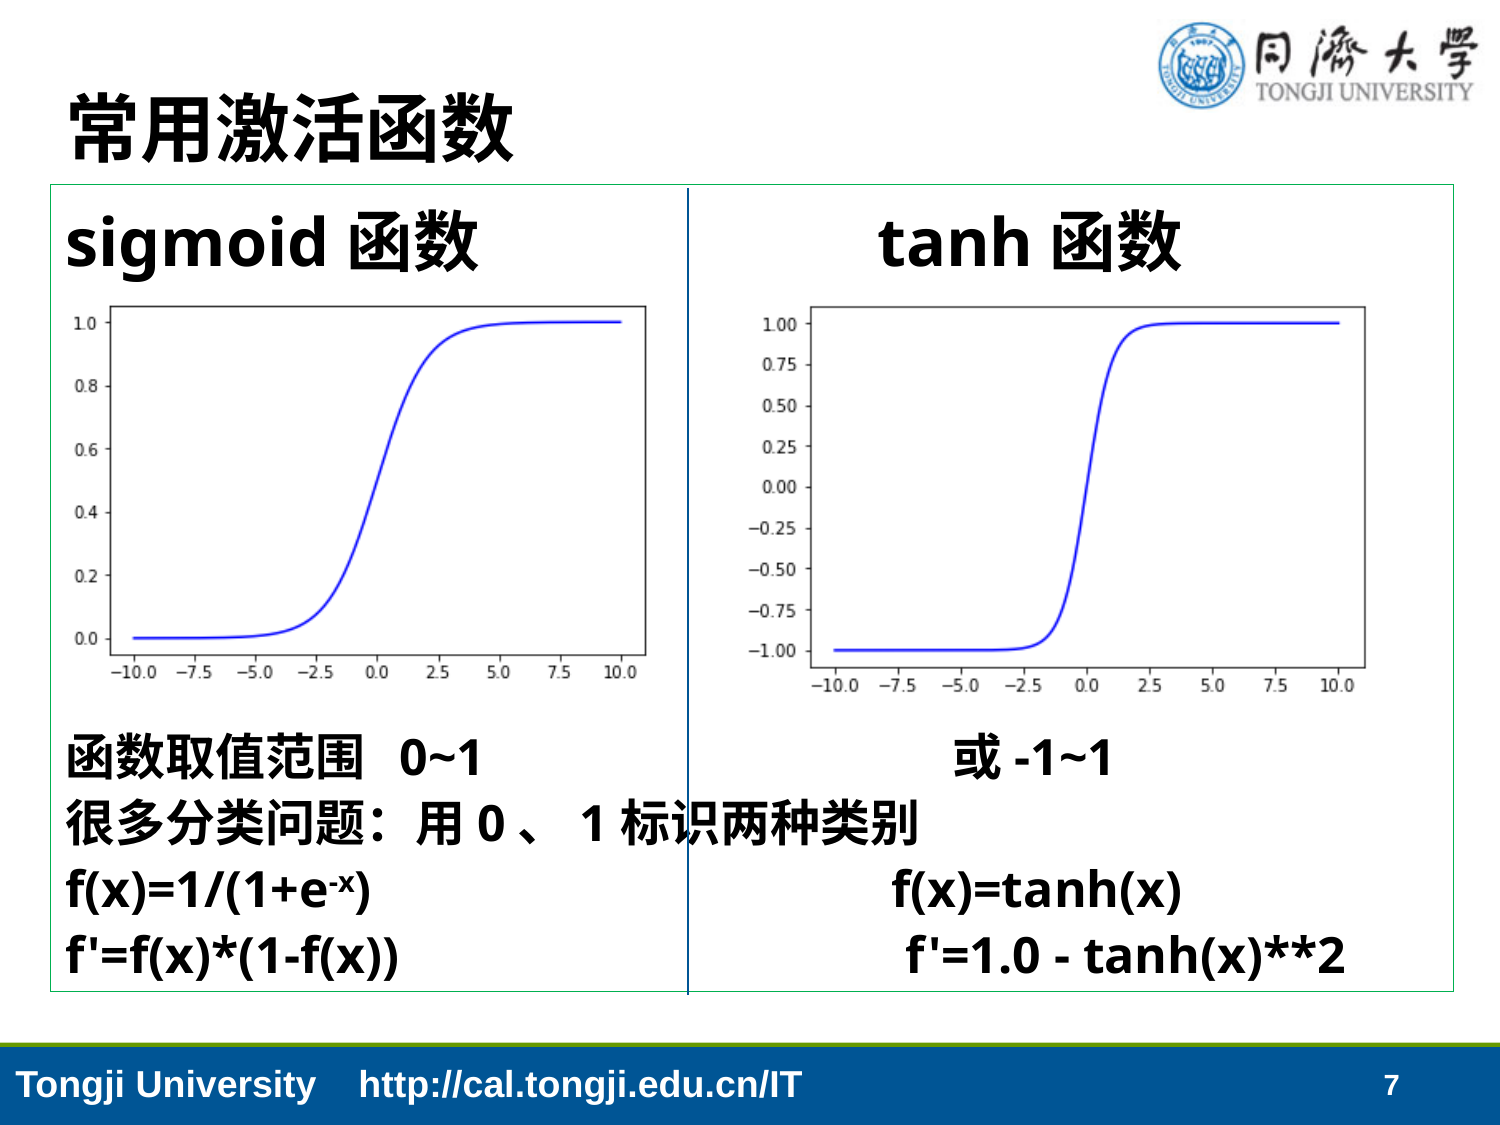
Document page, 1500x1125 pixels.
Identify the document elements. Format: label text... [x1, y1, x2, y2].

picture [736, 290, 1381, 708]
title 常用激活函数 [50, 30, 1326, 181]
picture [1145, 19, 1495, 113]
list sigmoid函数 tanh函数 函数取值范围 0~1 或-1~1 很多分类问题：用0、1标识两种类别 f(x)=1/(1+e-x) f(x)=tanh(x) f'=f(x)*(1-f(x)) f'=1.0 - tanh(x)**2 [50, 184, 1454, 992]
picture [62, 290, 661, 693]
